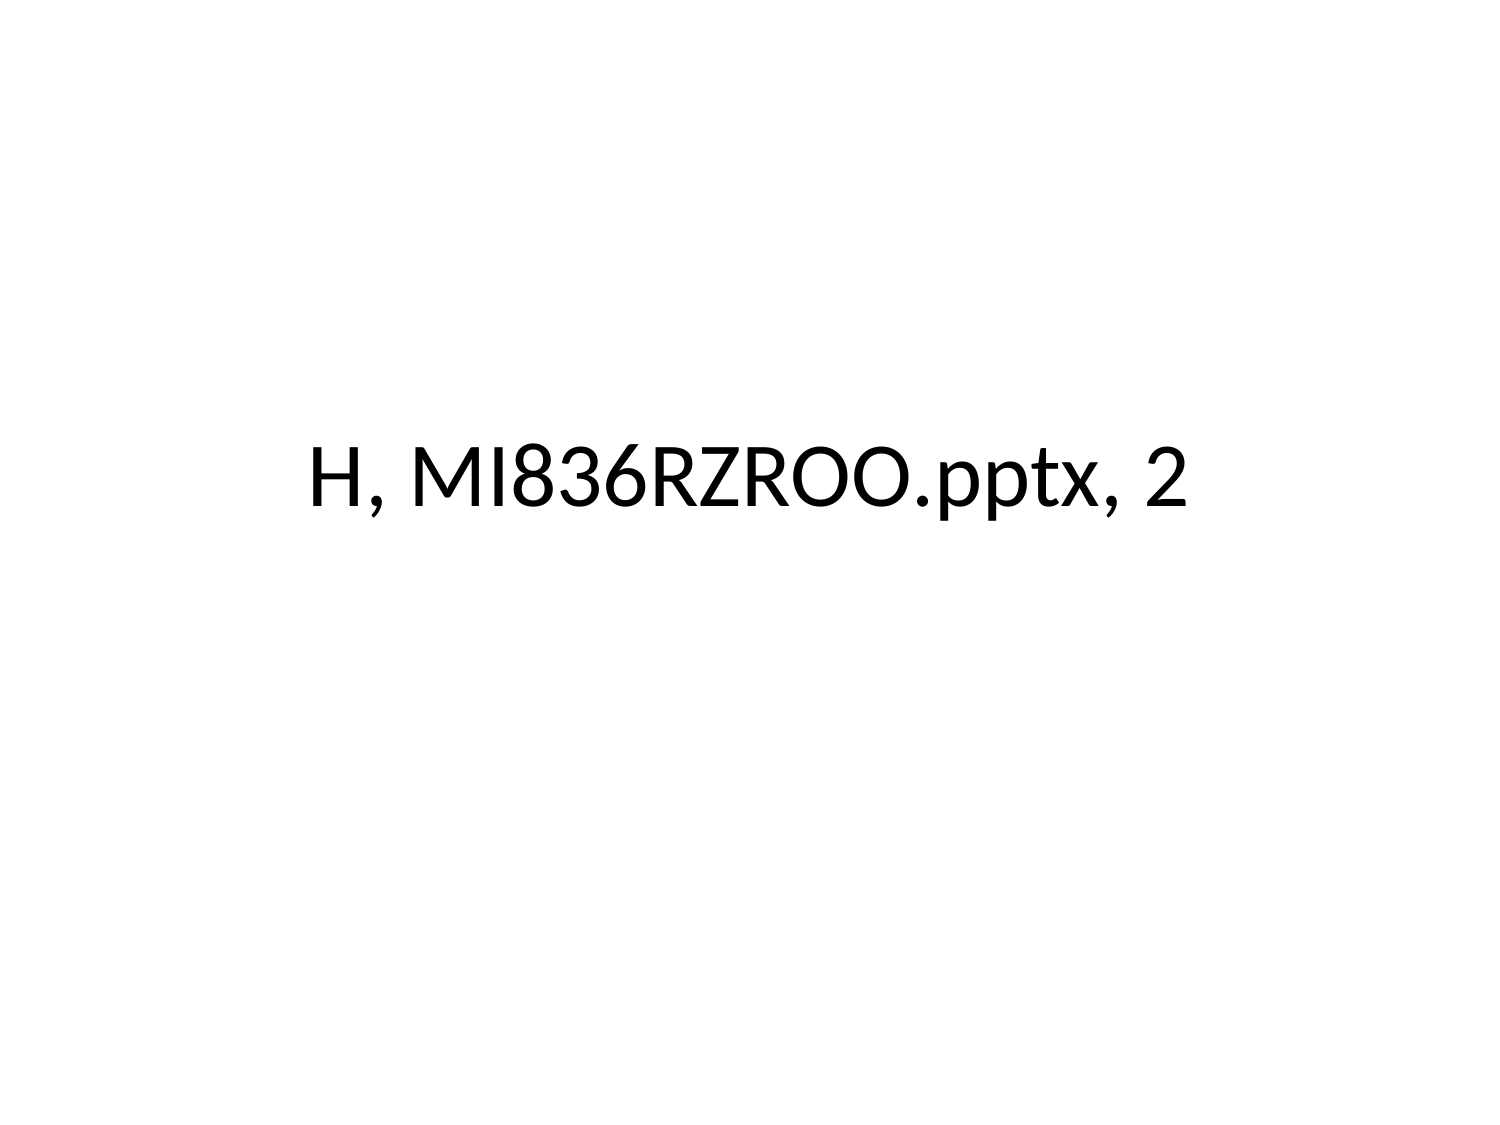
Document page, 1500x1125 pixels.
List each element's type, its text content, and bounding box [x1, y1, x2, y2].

title H, MI836RZROO.pptx, 2 [112, 349, 1388, 591]
